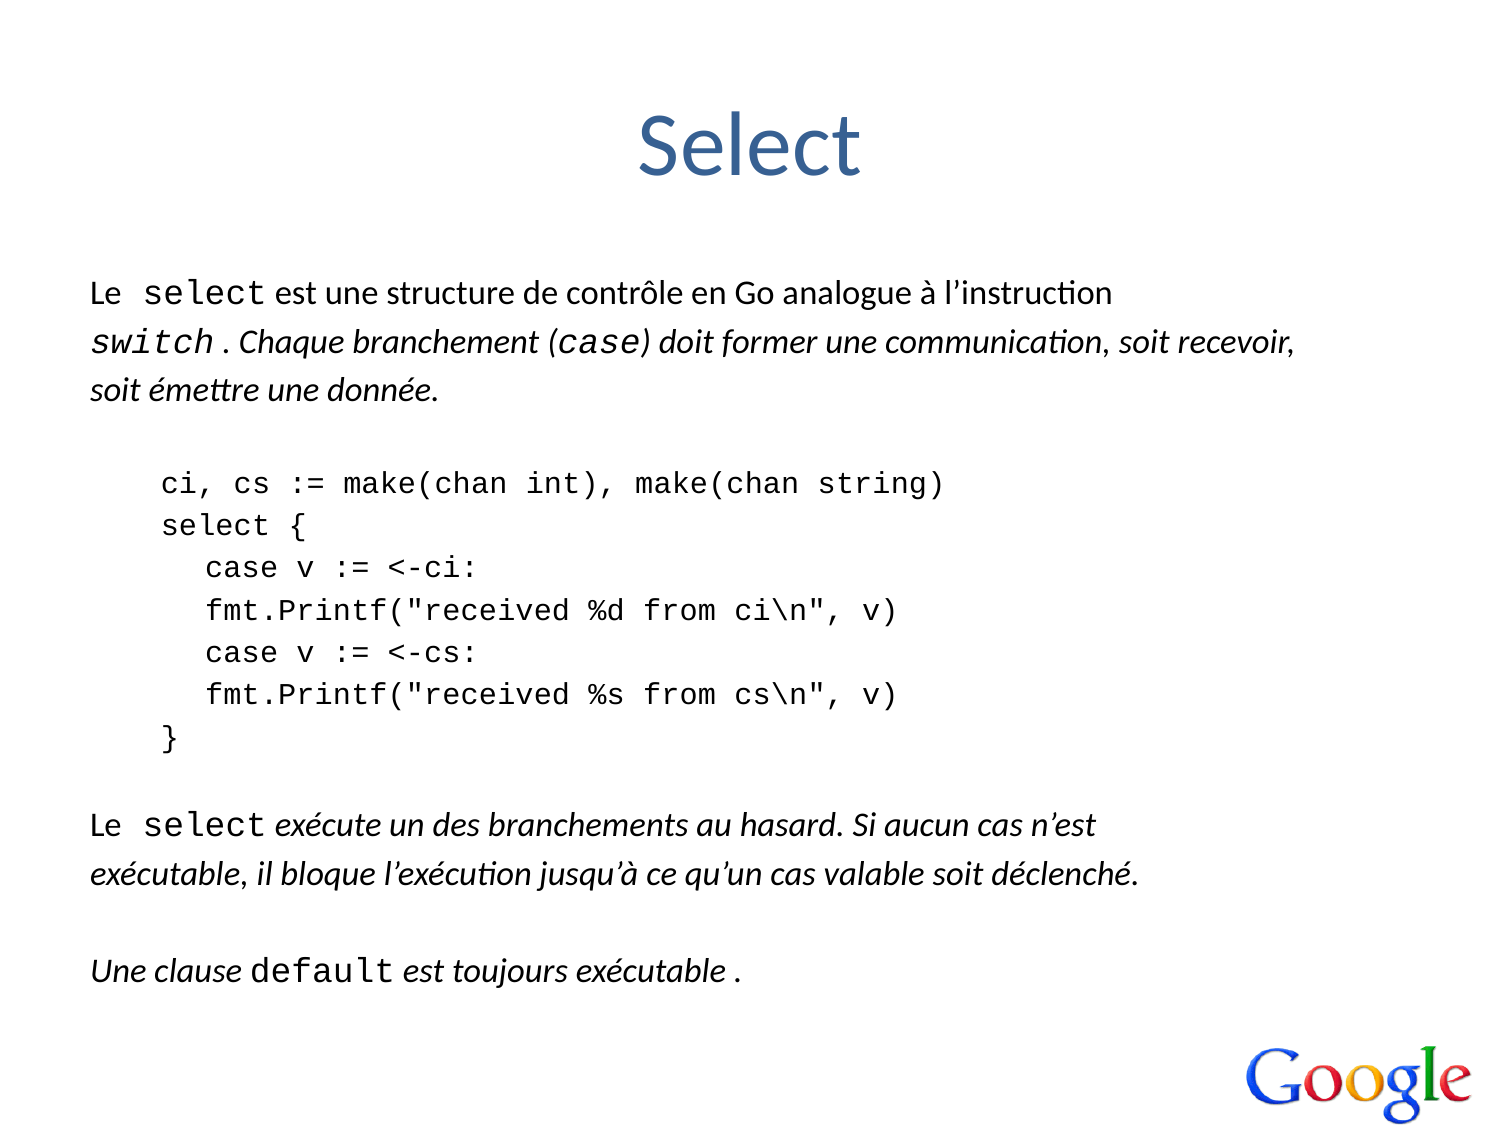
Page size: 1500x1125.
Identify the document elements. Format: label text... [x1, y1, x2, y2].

picture [1246, 1046, 1473, 1125]
title Select [75, 45, 1425, 233]
list Le select est une structure de contrôle en Go analogue à l’instruction switch . Chaque branchement (case) doit former une communication, soit recevoir, soit émettre une donnée. ci, cs := make(chan int), make(chan string) select { case v := <-ci: fmt.Printf("received %d from ci\n", v) case v := <-cs: fmt.Printf("received %s from cs\n", v) } Le select exécute un des branchements au hasard. Si aucun cas n’est exécutable, il bloque l’exécution jusqu’à ce qu’un cas valable soit déclenché. Une clause default est toujours exécutable . [75, 262, 1425, 1005]
